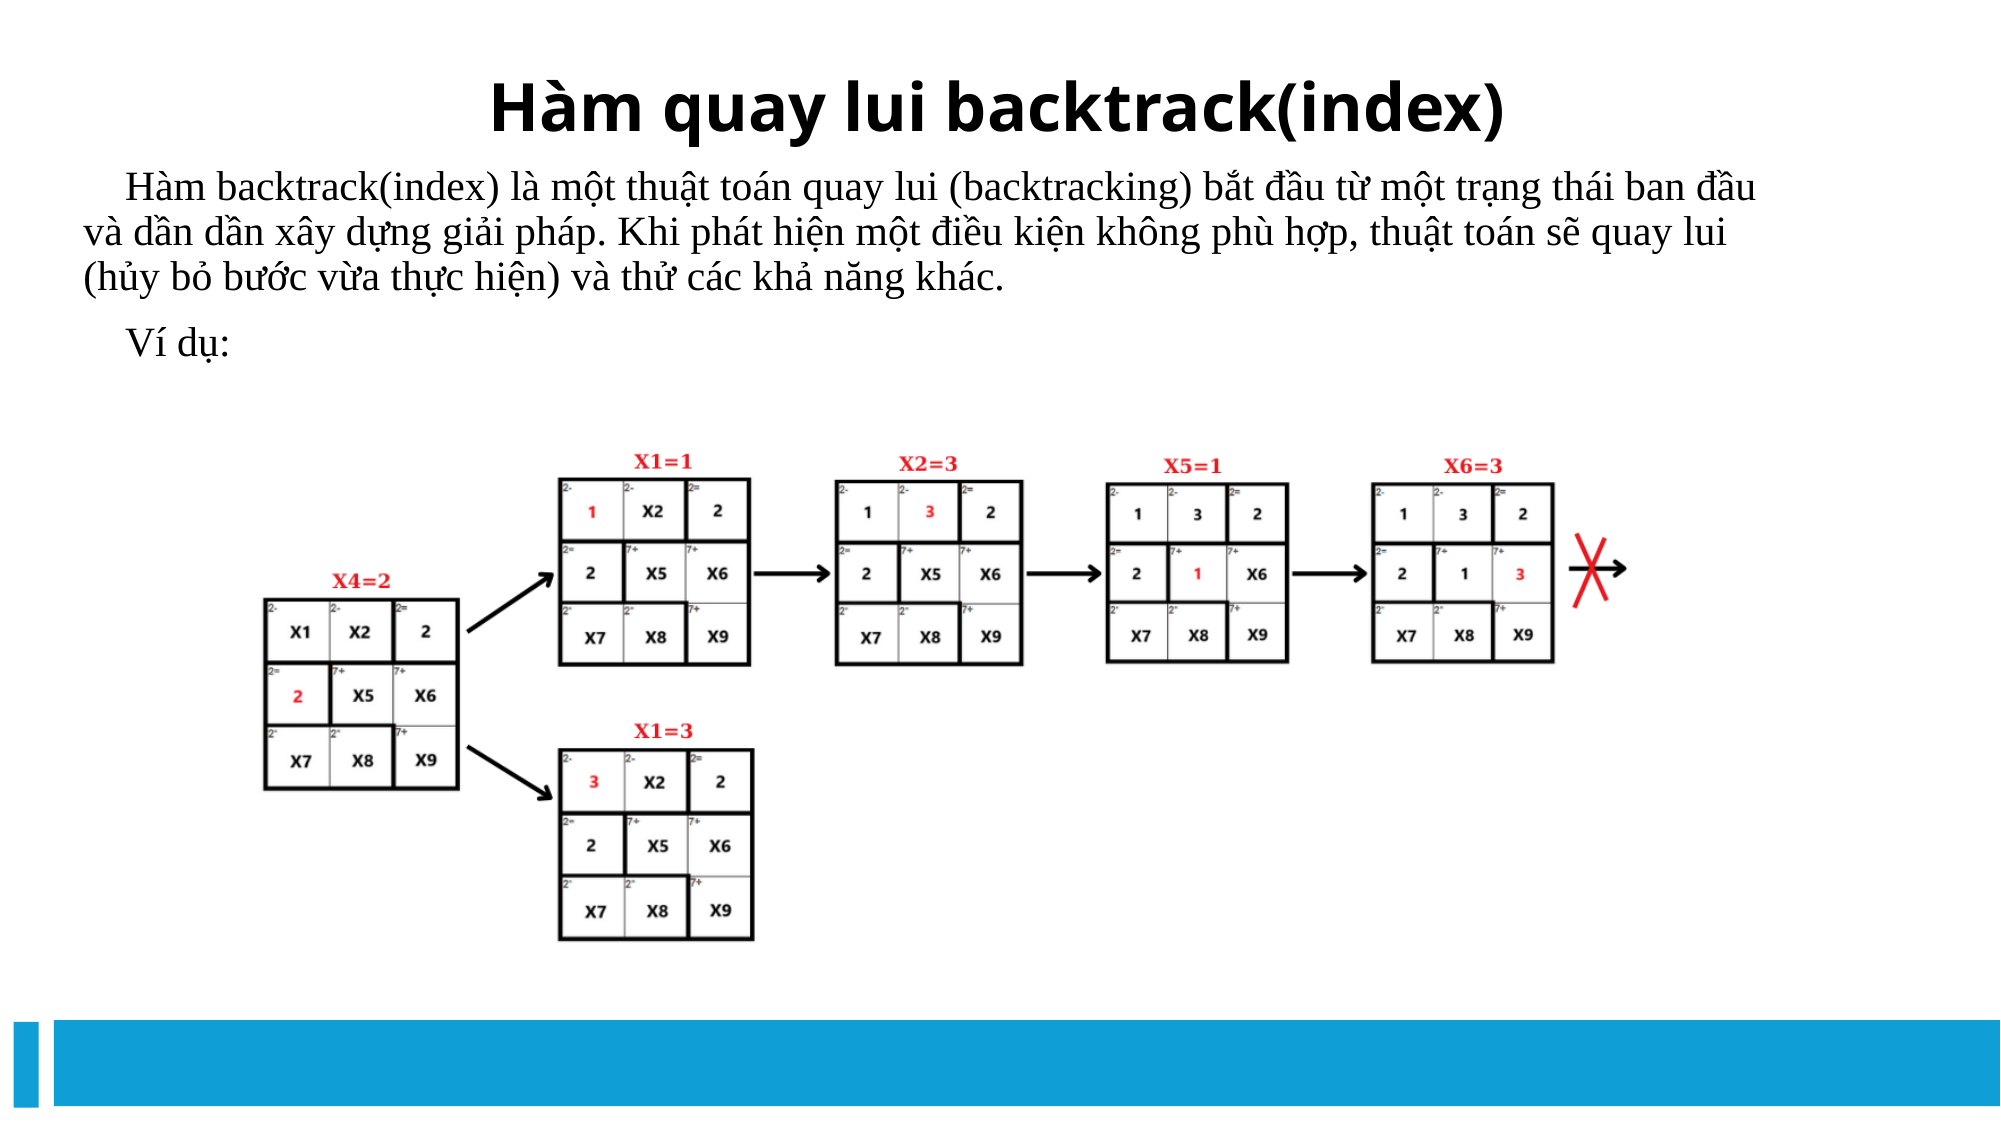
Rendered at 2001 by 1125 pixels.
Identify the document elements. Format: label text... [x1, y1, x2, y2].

picture [177, 375, 1703, 1019]
text_box Hàm quay lui backtrack(index) [0, 56, 1994, 232]
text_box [12, 1019, 2000, 1109]
list Hàm backtrack(index) là một thuật toán quay lui (backtracking) bắt đầu từ một trạng thái ban đầu và dần dần xây dựng giải pháp. Khi phát hiện một điều kiện không phù hợp, thuật toán sẽ quay lui (hủy bỏ bước vừa thực hiện) và thử các khả năng khác. Ví dụ: [68, 157, 1812, 377]
